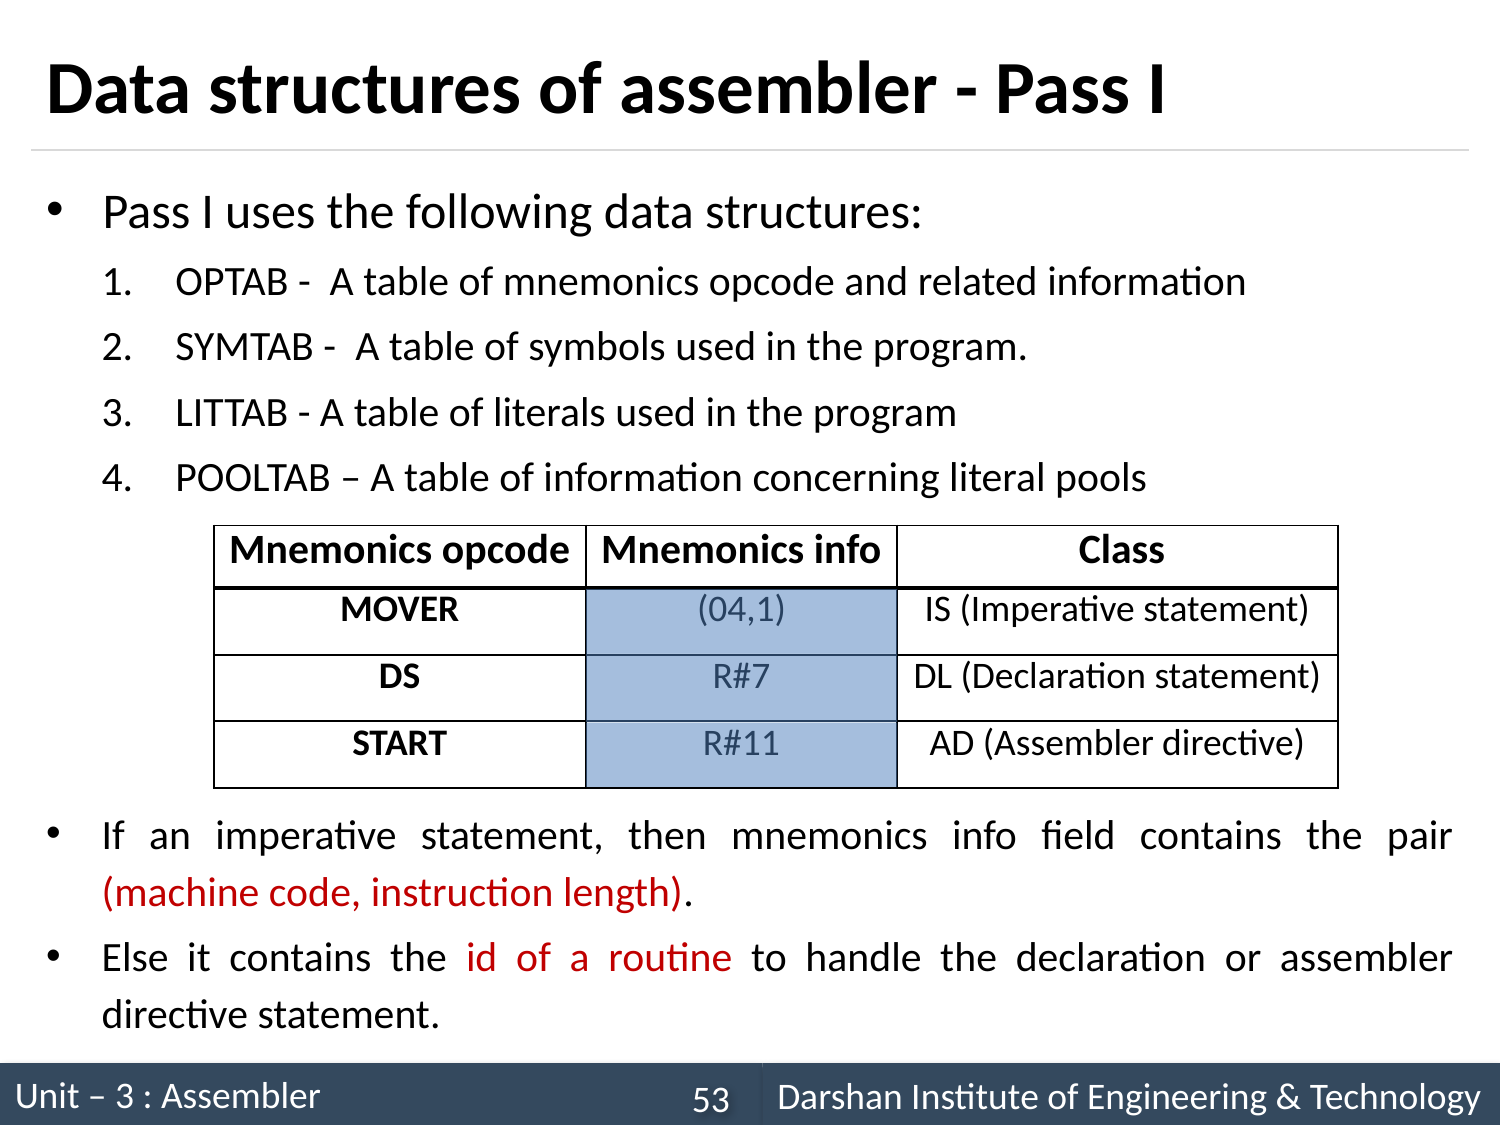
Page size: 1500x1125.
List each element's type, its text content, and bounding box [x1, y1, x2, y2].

table_cell START [215, 722, 584, 787]
table_cell MOVER [215, 590, 584, 654]
text_box [584, 587, 899, 651]
text_box [584, 651, 899, 720]
title Data structures of assembler - Pass I [31, 17, 1469, 150]
table_header Class [898, 526, 1337, 586]
table_header Mnemonics info [587, 526, 896, 586]
table_cell IS (Imperative statement) [899, 590, 1337, 654]
list Pass I uses the following data structures: OPTAB - A table of mnemonics opcode and related information SYMTAB - A table of symbols used in the program. LITTAB - A table of literals used in the program POOLTAB – A table of information concerning literal pools [31, 1019, 1469, 1100]
table_cell AD (Assembler directive) [899, 722, 1337, 787]
table_cell DS [215, 656, 584, 720]
table_cell DL (Declaration statement) [899, 656, 1337, 720]
list Pass I uses the following data structures: OPTAB - A table of mnemonics opcode and related information SYMTAB - A table of symbols used in the program. LITTAB - A table of literals used in the program POOLTAB – A table of information concerning literal pools [31, 162, 1469, 793]
text_box If an imperative statement, then mnemonics info field contains the pair (machine code, instruction length). Else it contains the id of a routine to handle the declaration or assembler directive statement. [31, 793, 1469, 1019]
text_box [584, 720, 899, 789]
table_header Mnemonics opcode [215, 526, 585, 586]
